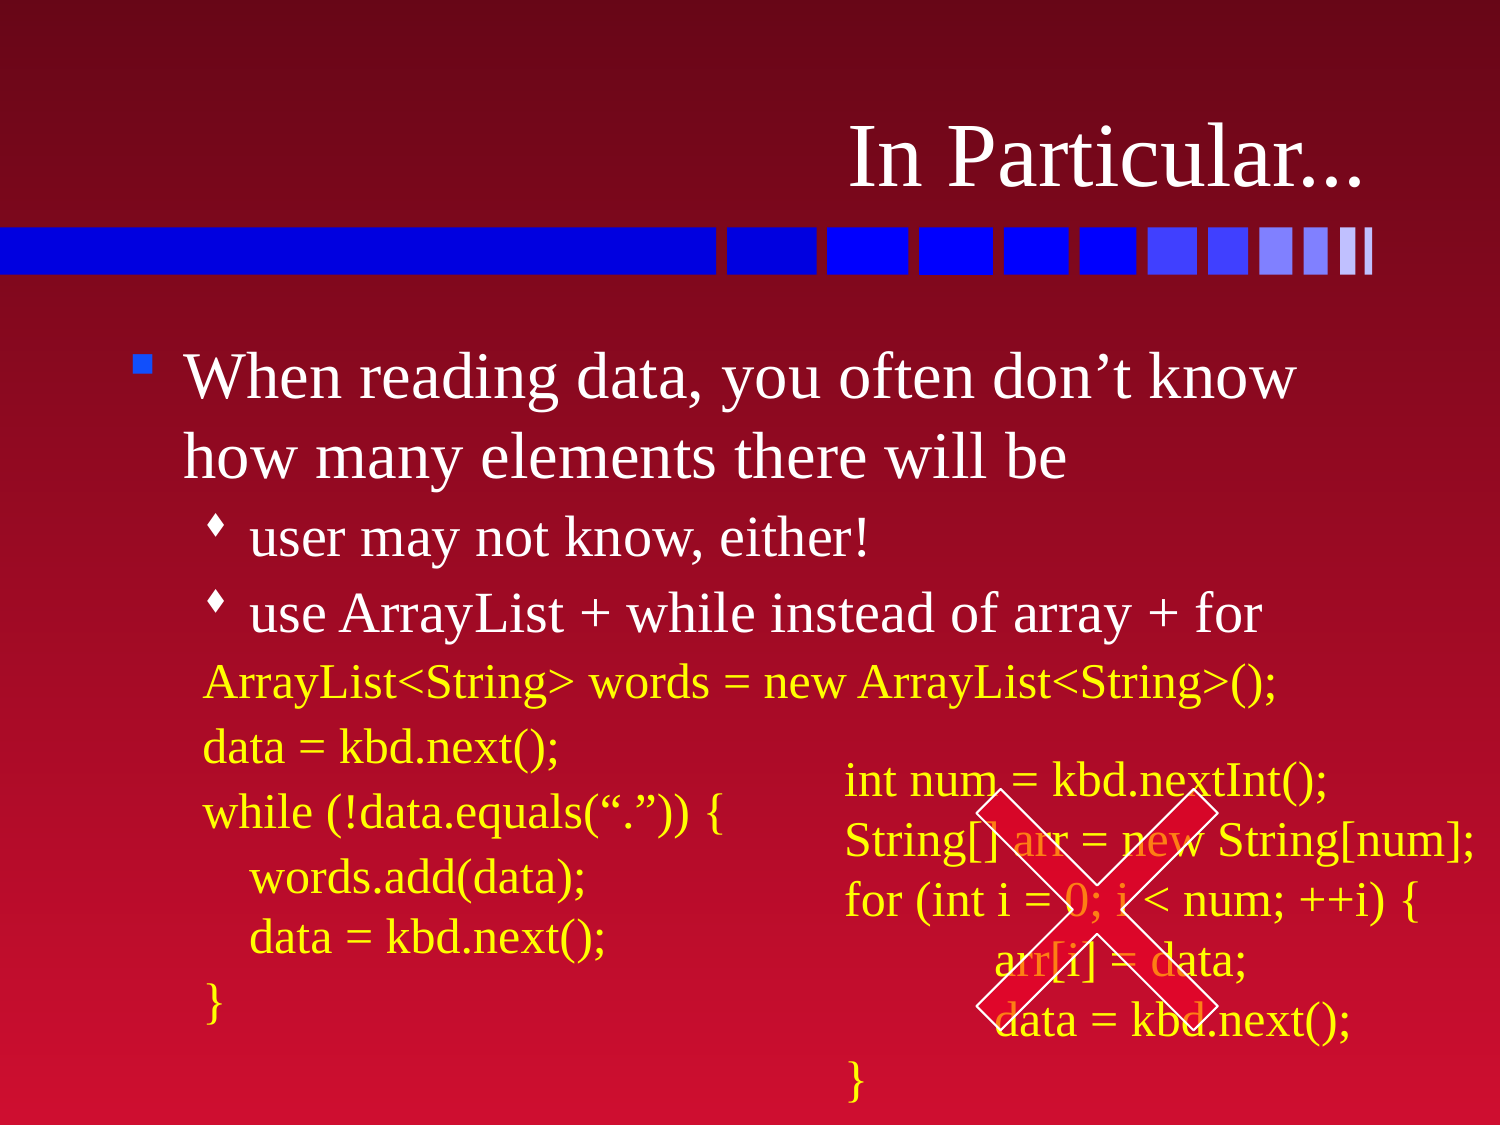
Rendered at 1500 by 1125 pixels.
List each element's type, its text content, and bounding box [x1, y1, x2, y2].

title In Particular... [109, 27, 1383, 213]
text_box [976, 788, 1218, 1031]
list When reading data, you often don’t know how many elements there will be user may not know, either! use ArrayList + while instead of array + for ArrayList<String> words = new ArrayList<String>(); data = kbd.next(); while (!data.equals(“.”)) { words.add(data); data = kbd.next(); } [111, 324, 1388, 1001]
text_box int num = kbd.nextInt(); String[] arr = new String[num]; for (int i = 0; i < num; ++i) { arr[i] = data; data = kbd.next(); } [754, 738, 1492, 1114]
